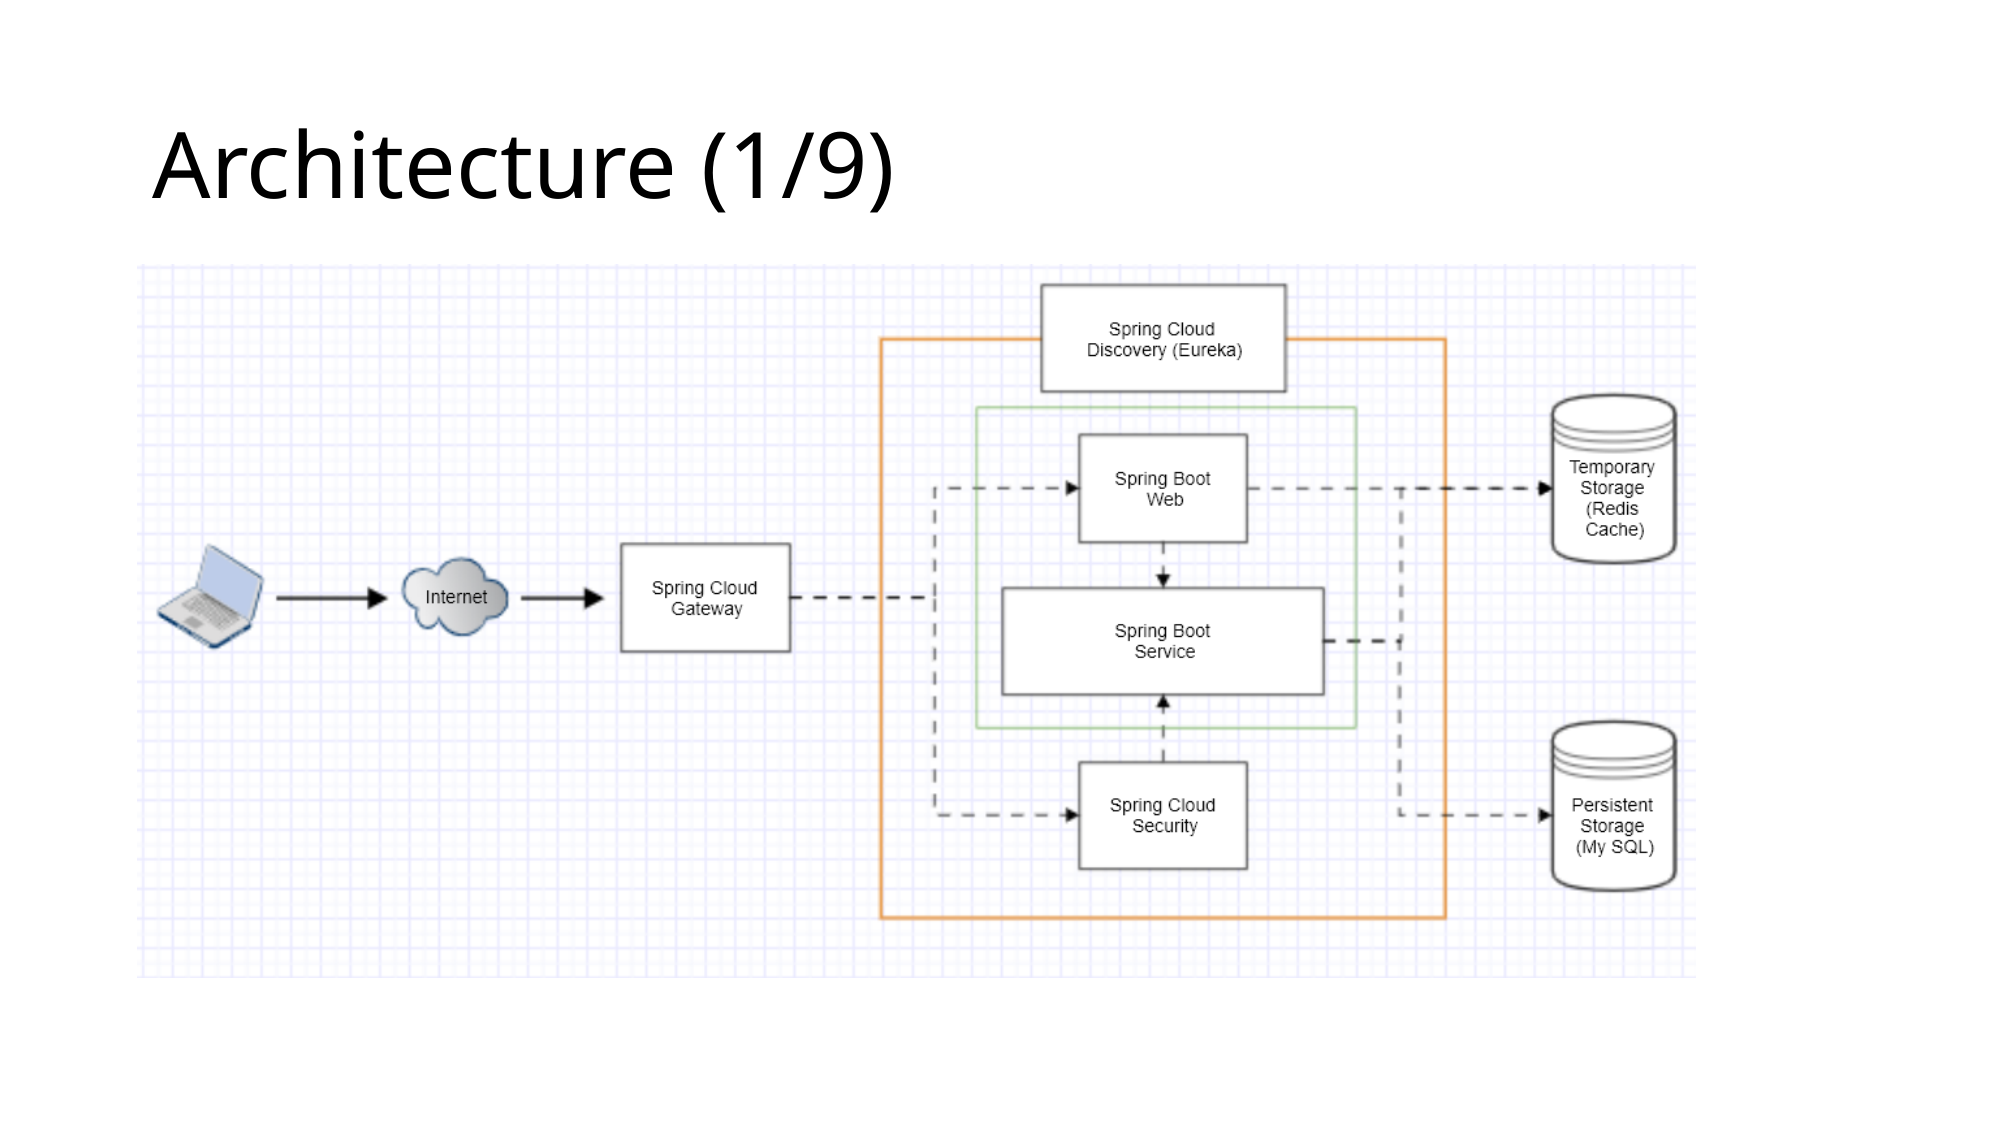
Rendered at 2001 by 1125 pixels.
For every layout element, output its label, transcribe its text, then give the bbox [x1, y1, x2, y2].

title Architecture (1/9) [137, 59, 1863, 278]
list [137, 264, 1696, 978]
